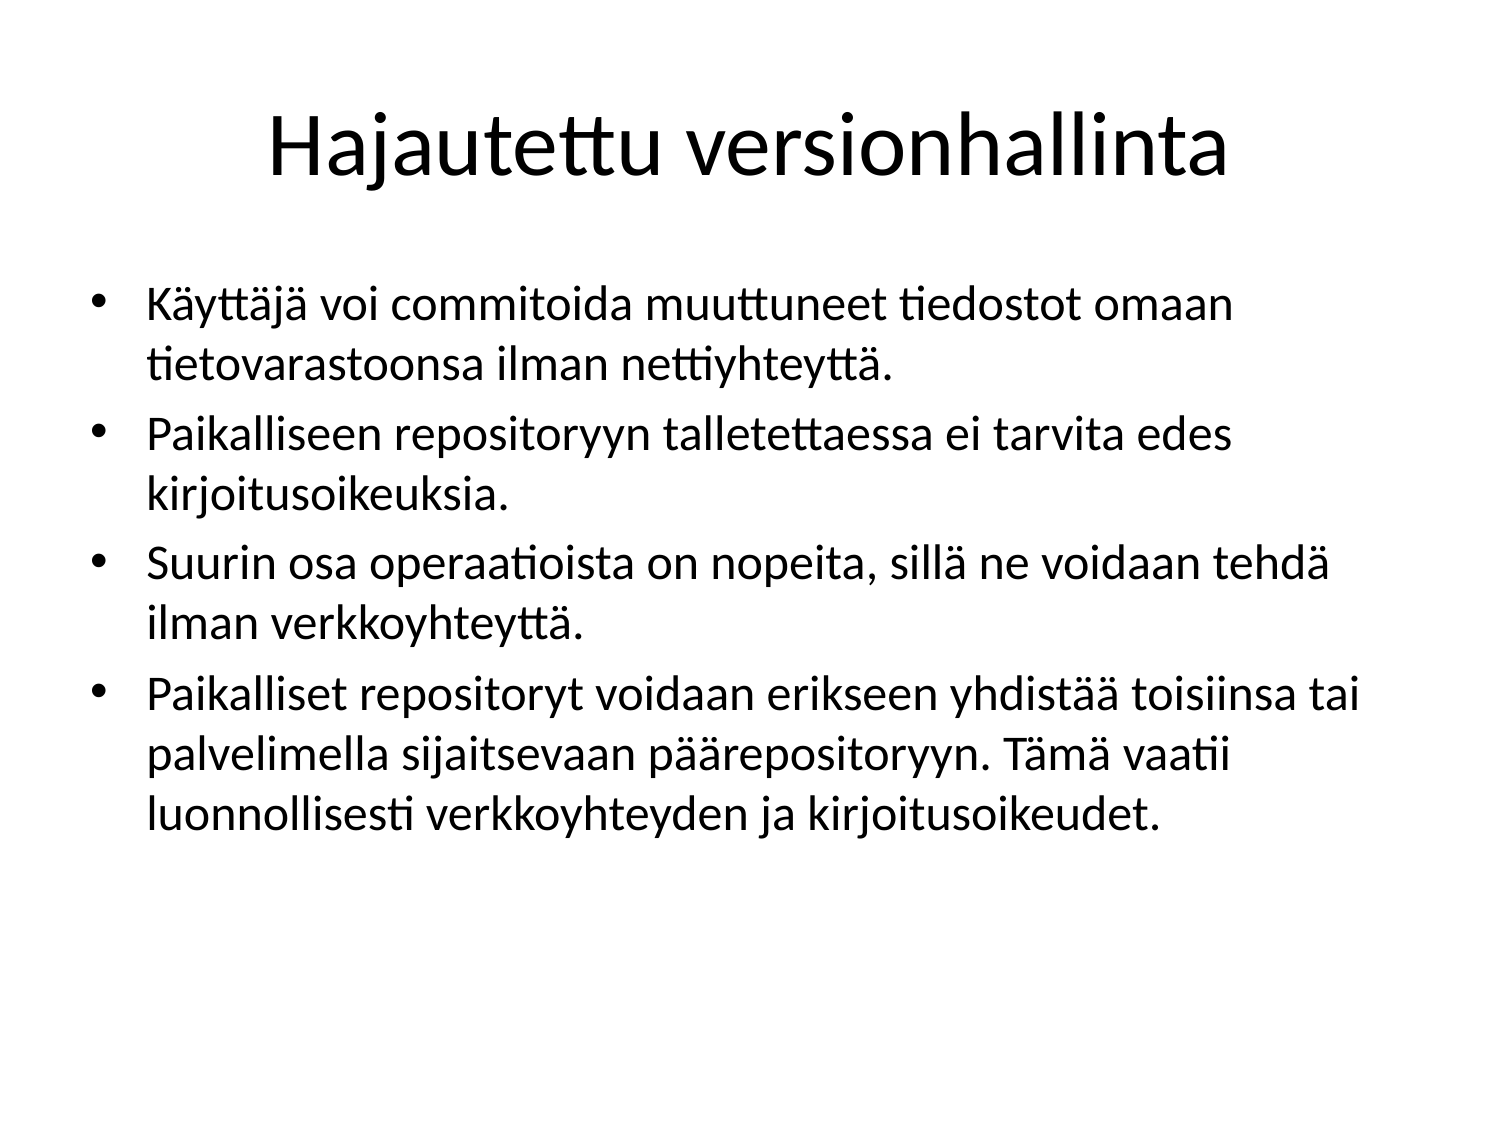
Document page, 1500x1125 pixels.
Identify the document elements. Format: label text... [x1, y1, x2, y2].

title Hajautettu versionhallinta [75, 45, 1425, 233]
list Käyttäjä voi commitoida muuttuneet tiedostot omaan tietovarastoonsa ilman nettiyhteyttä. Paikalliseen repositoryyn talletettaessa ei tarvita edes kirjoitusoikeuksia. Suurin osa operaatioista on nopeita, sillä ne voidaan tehdä ilman verkkoyhteyttä. Paikalliset repositoryt voidaan erikseen yhdistää toisiinsa tai palvelimella sijaitsevaan päärepositoryyn. Tämä vaatii luonnollisesti verkkoyhteyden ja kirjoitusoikeudet. [75, 262, 1425, 1005]
